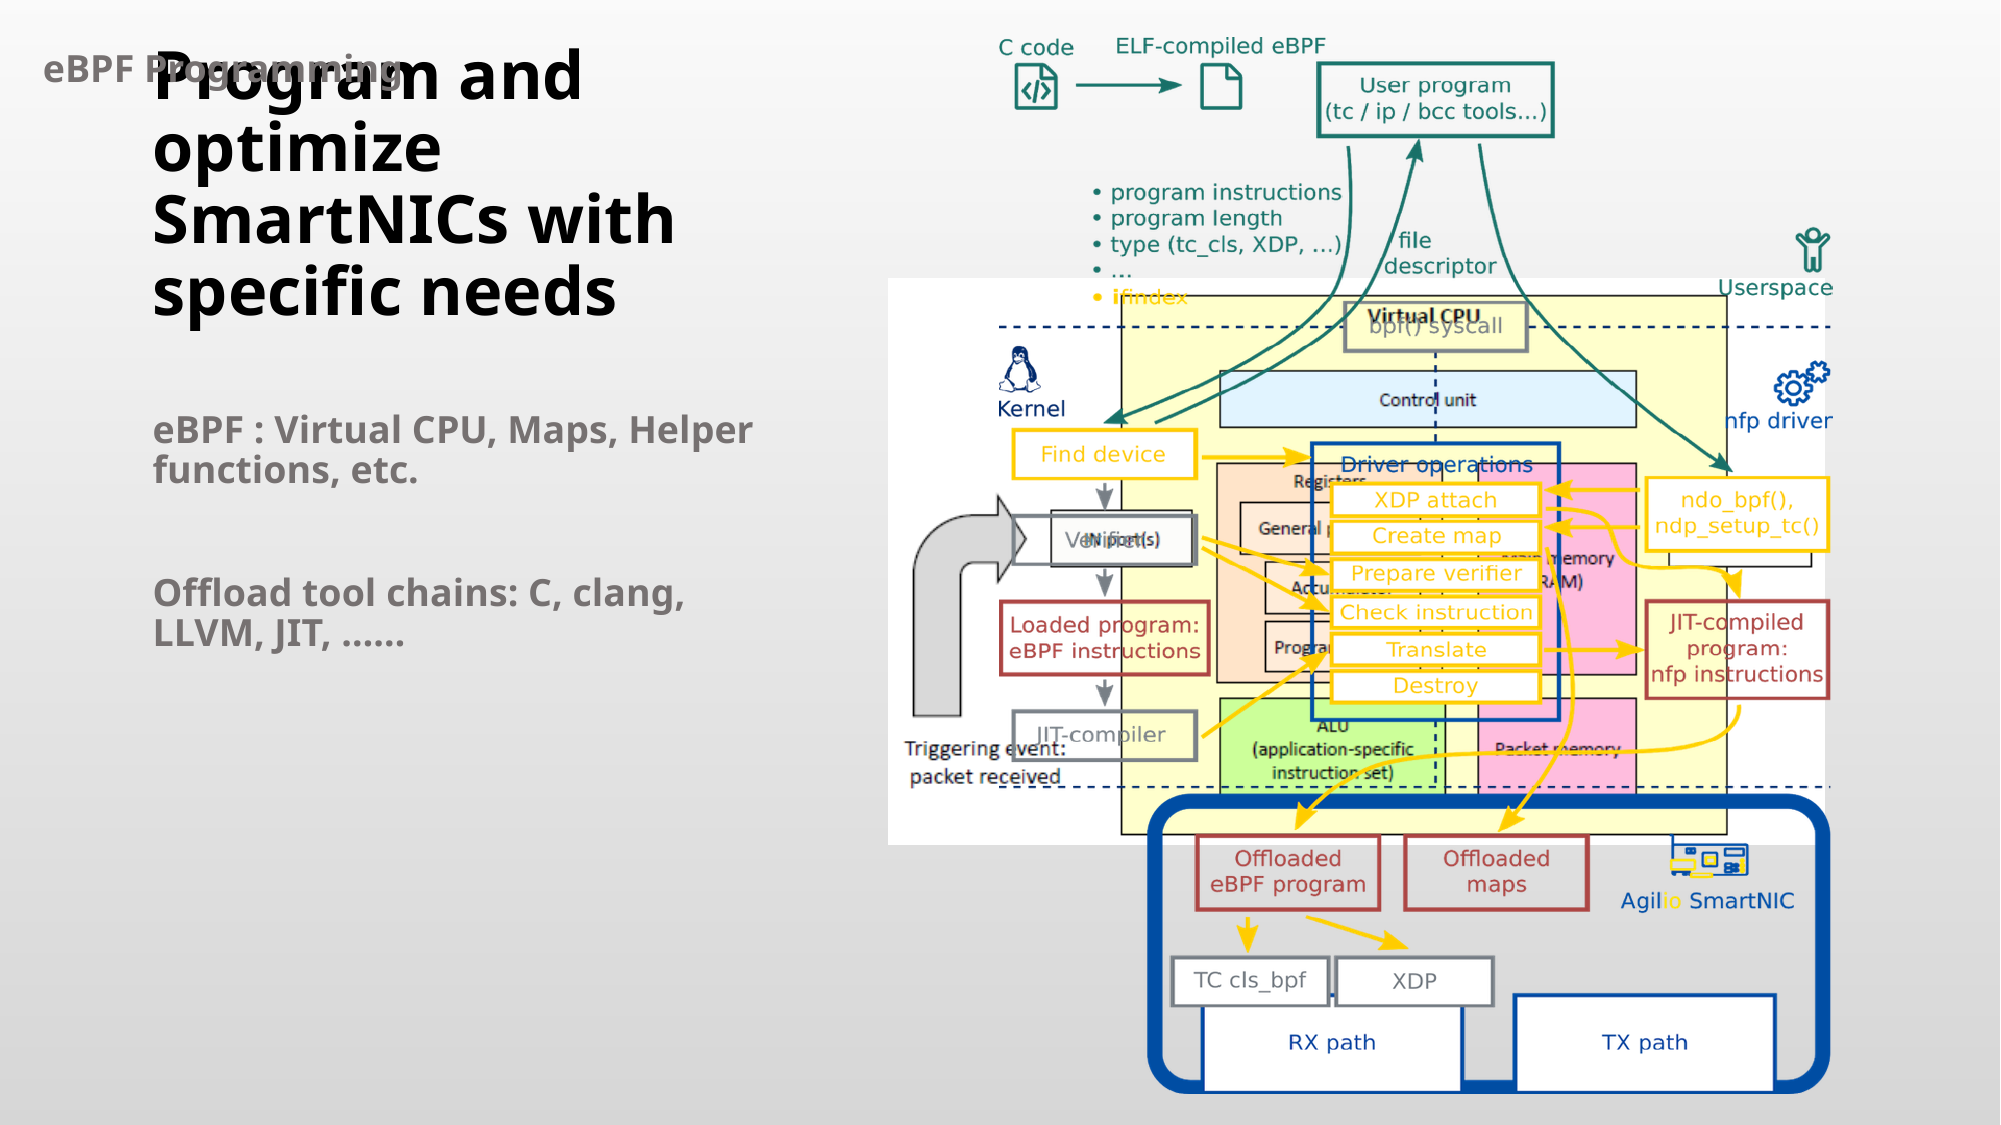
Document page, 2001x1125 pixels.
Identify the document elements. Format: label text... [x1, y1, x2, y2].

title Program and optimize SmartNICs with specific needs [137, 75, 783, 337]
list eBPF : Virtual CPU, Maps, Helper functions, etc. Offload tool chains: C, clang, LLVM, JIT, …… [137, 337, 783, 963]
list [888, 278, 999, 845]
text_box eBPF Programming [28, 37, 496, 98]
picture [999, 37, 1833, 1095]
